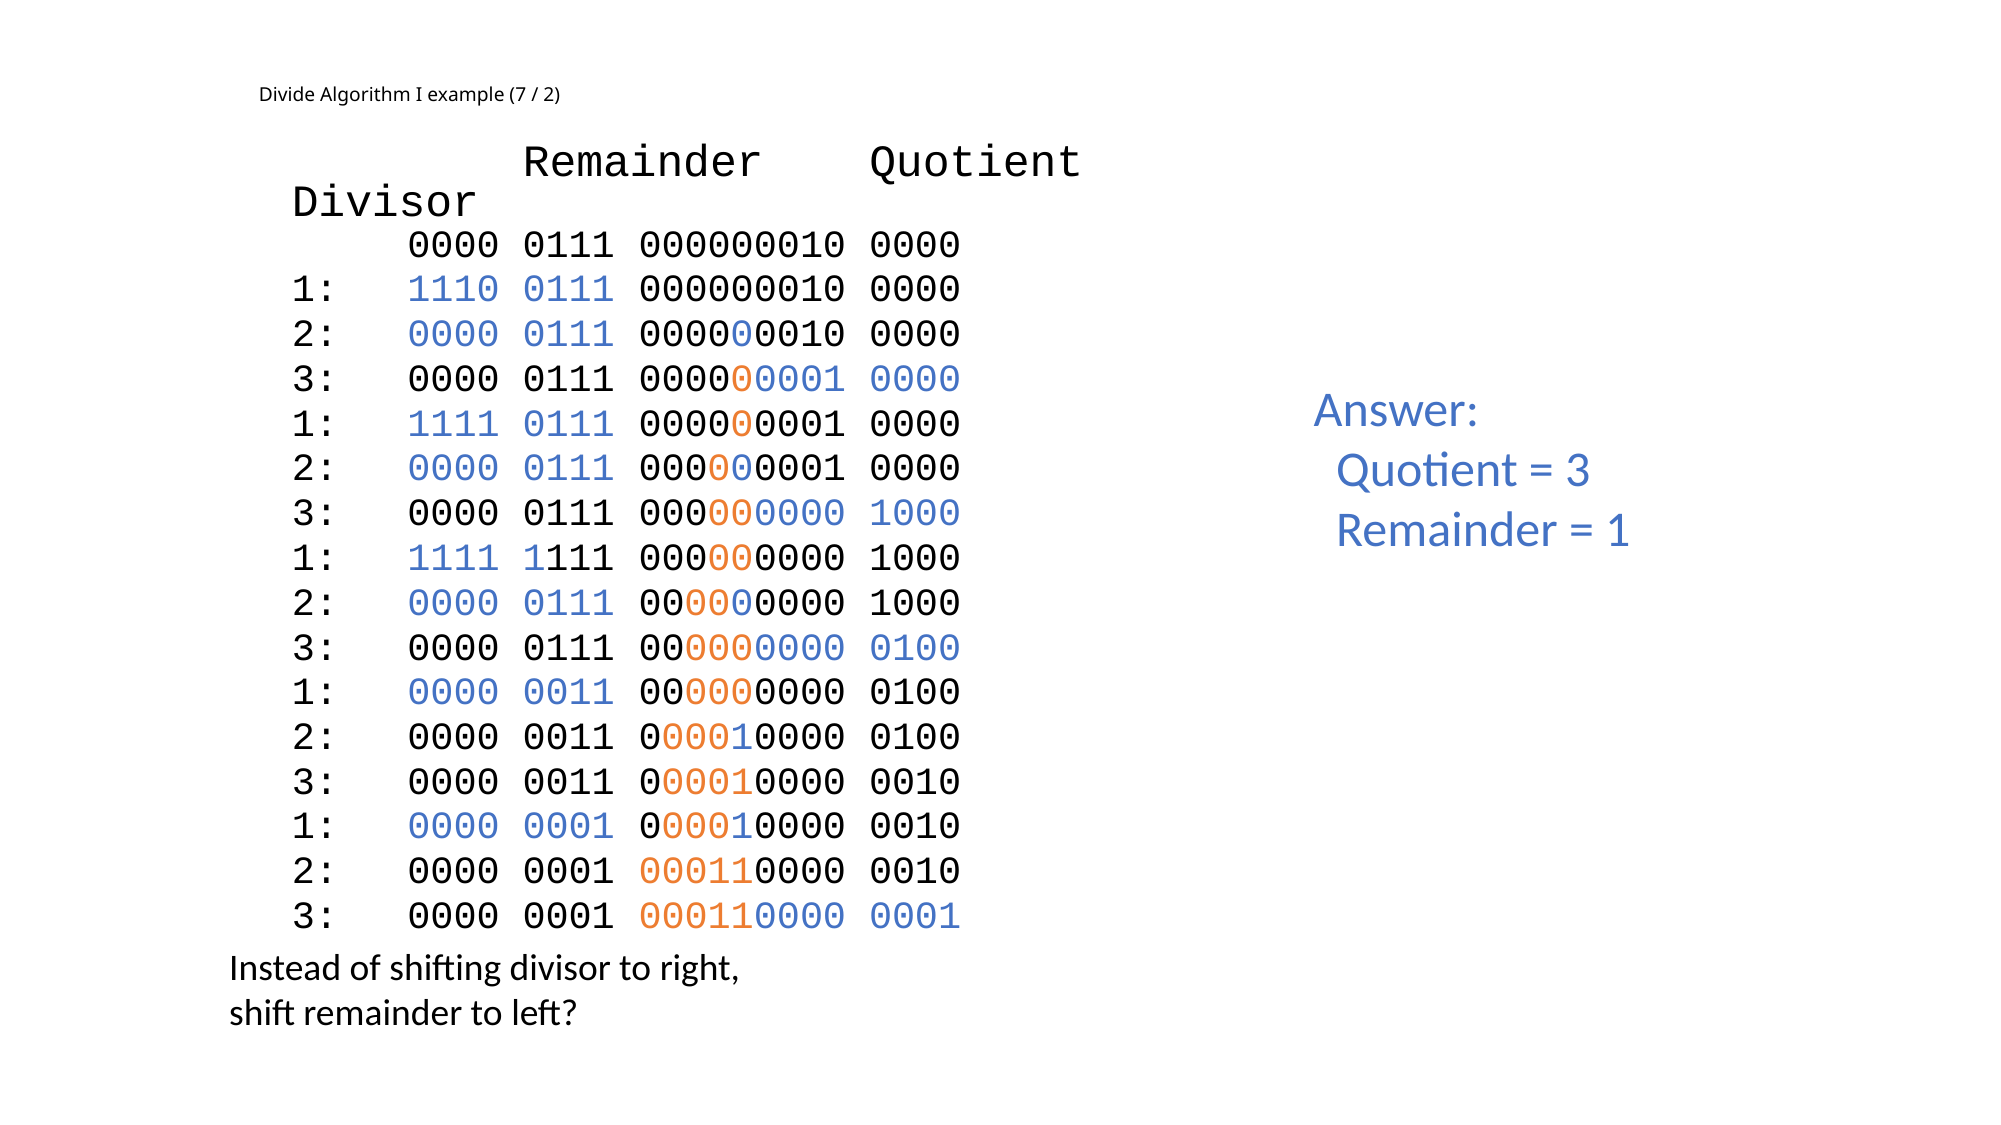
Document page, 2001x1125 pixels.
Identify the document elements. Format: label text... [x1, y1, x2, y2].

list Remainder Quotient Divisor 0000 0111 00000 0010 0000 1: 1110 0111 00000 0010 0000 2: 0000 0111 00000 0010 0000 3: 0000 0111 00000 0001 0000 1: 1111 0111 00000 0001 0000 2: 0000 0111 00000 0001 0000 3: 0000 0111 00000 0000 1000 1: 1111 1111 00000 0000 1000 2: 0000 0111 00000 0000 1000 3: 0000 0111 00000 0000 0100 1: 0000 0011 00000 0000 0100 2: 0000 0011 00001 0000 0100 3: 0000 0011 00001 0000 0010 1: 0000 0001 00001 0000 0010 2: 0000 0001 00011 0000 0010 3: 0000 0001 00011 0000 0001 [276, 136, 1215, 935]
text_box Answer: Quotient = 3 Remainder = 1 [1298, 369, 1646, 564]
text_box Instead of shifting divisor to right, shift remainder to left? [214, 935, 1215, 1040]
title Divide Algorithm I example (7 / 2) [243, 76, 1594, 137]
